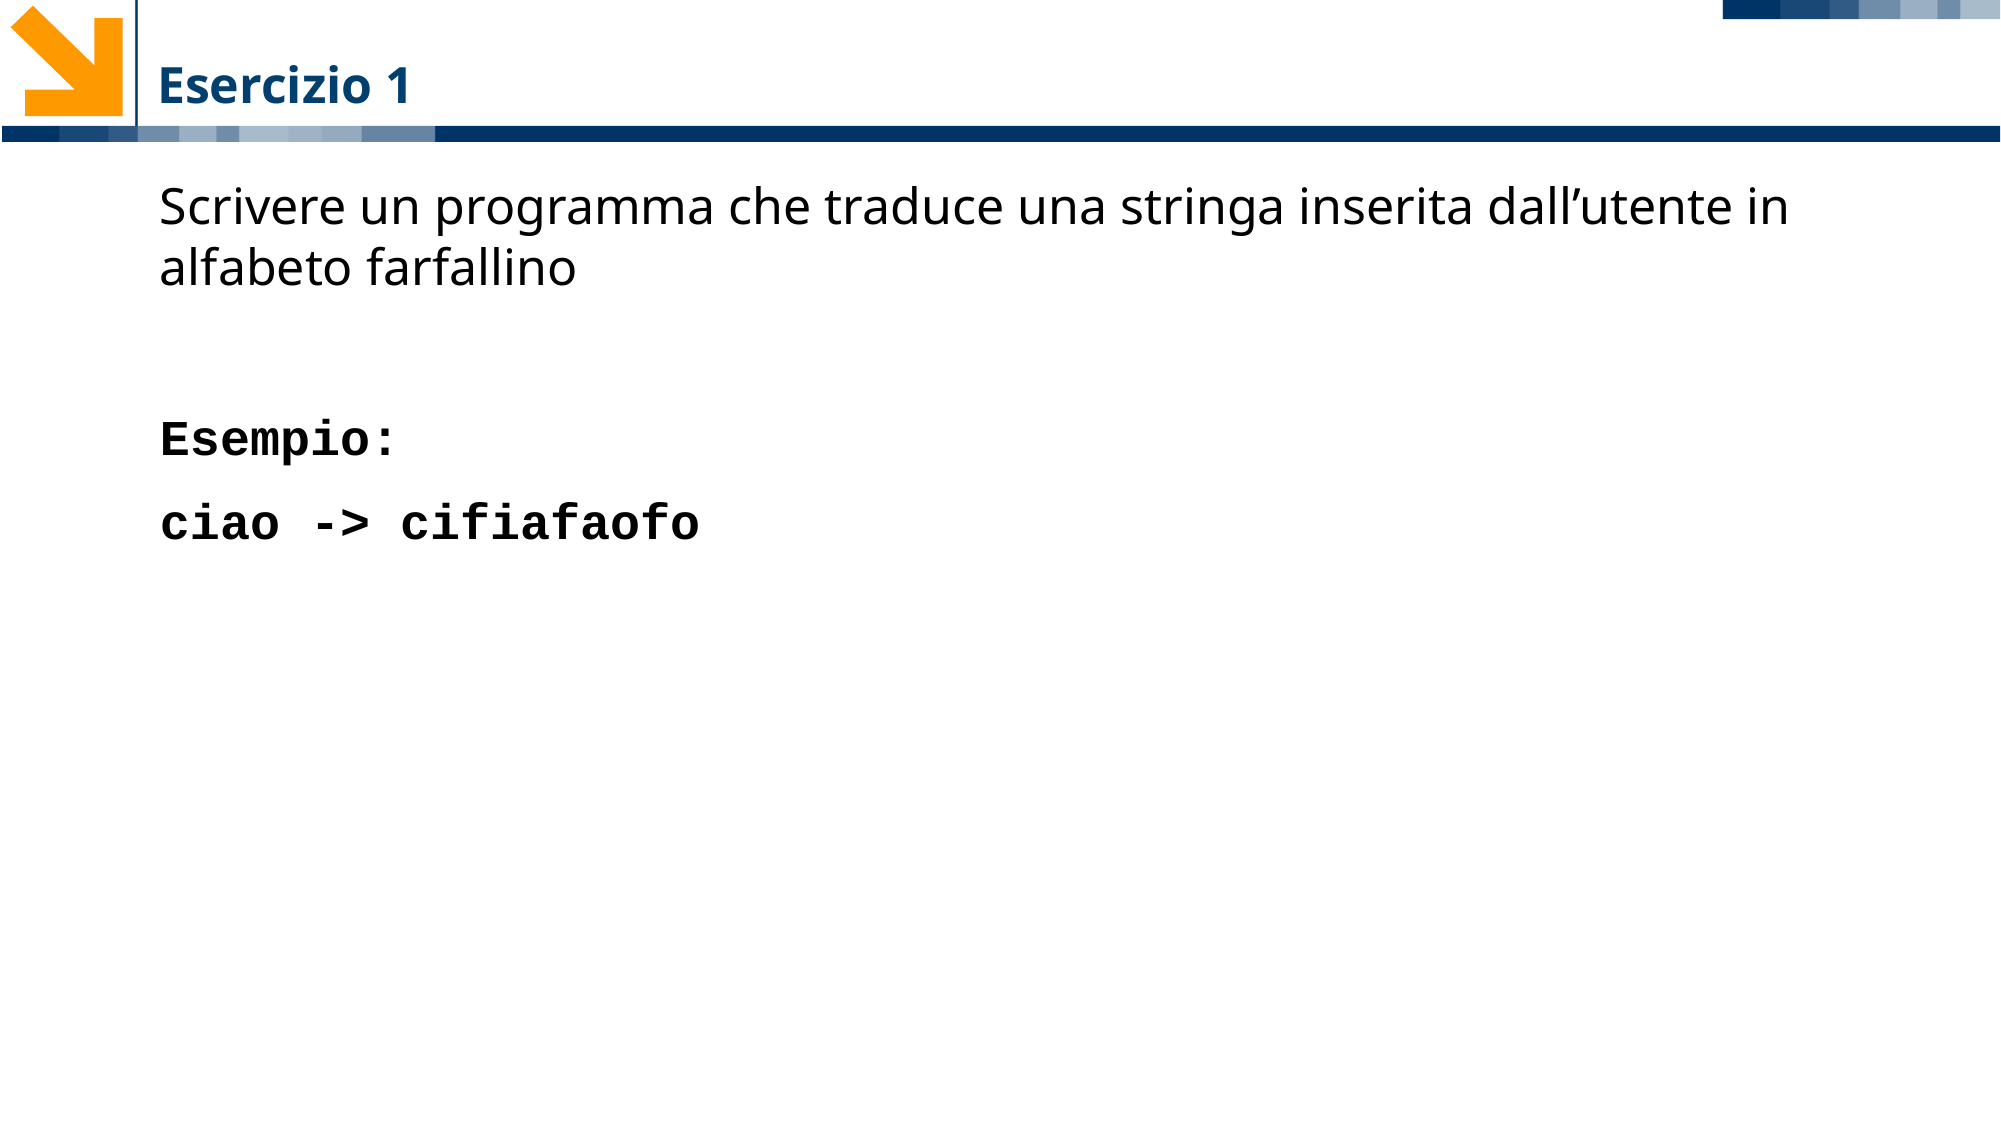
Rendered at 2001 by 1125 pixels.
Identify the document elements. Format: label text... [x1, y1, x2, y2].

picture [2, 0, 2001, 142]
list Scrivere un programma che traduce una stringa inserita dall’utente in alfabeto farfallino Esempio: ciao -> cifiafaofo [156, 174, 1958, 1059]
title Esercizio 1 [156, 5, 1709, 114]
